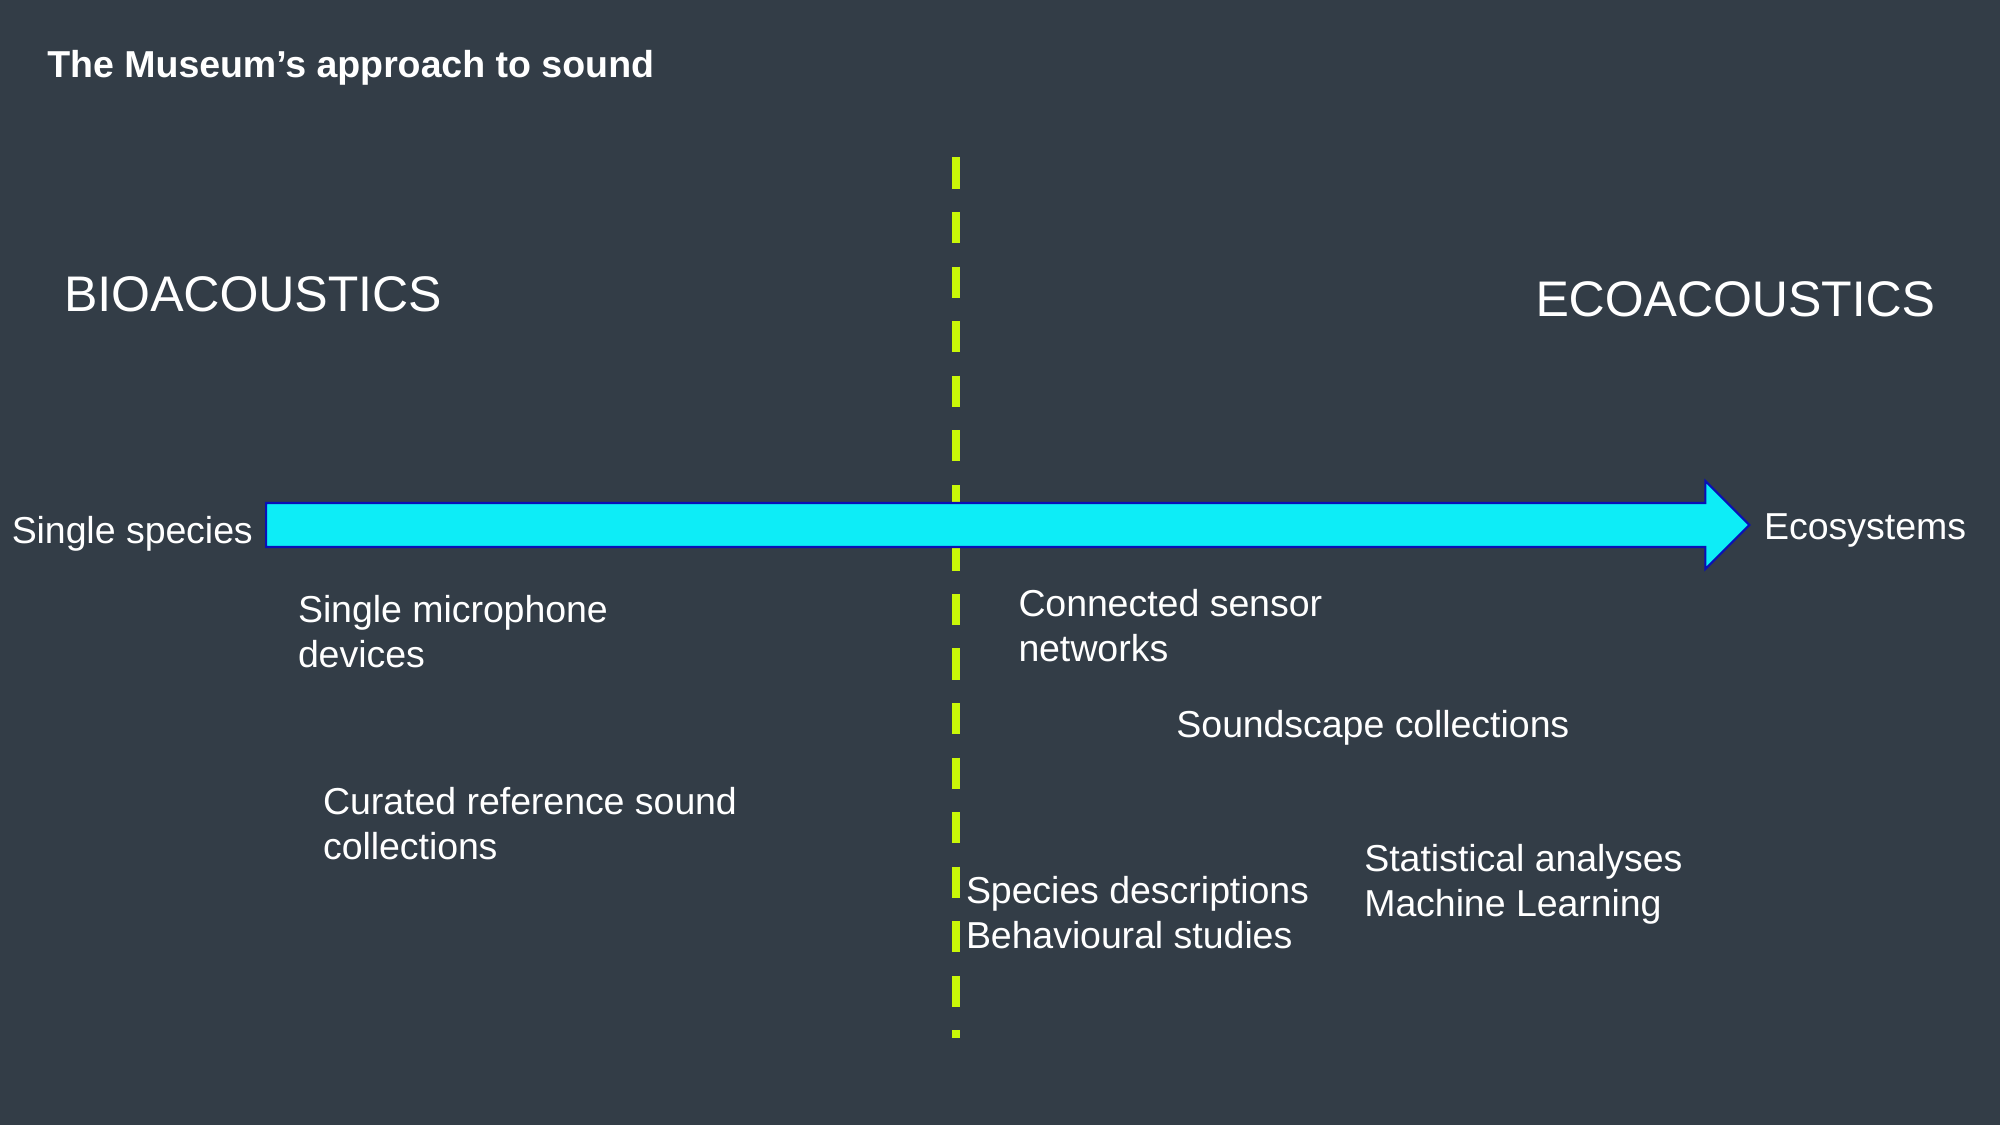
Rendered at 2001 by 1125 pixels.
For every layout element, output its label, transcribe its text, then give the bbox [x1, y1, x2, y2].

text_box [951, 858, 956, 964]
text_box [329, 501, 956, 549]
text_box Connected sensor networks [1003, 571, 1472, 677]
text_box BIOACOUSTICS [49, 253, 457, 329]
text_box Ecosystems [1749, 494, 2000, 555]
text_box Species descriptions Behavioural studies [957, 858, 1383, 964]
text_box Single microphone devices [283, 577, 751, 683]
text_box Curated reference sound collections [308, 769, 776, 875]
text_box Statistical analyses Machine Learning [1349, 826, 1818, 932]
text_box ECOACOUSTICS [1520, 259, 1951, 335]
title The Museum’s approach to sound [47, 39, 993, 84]
text_box Single species [0, 498, 329, 559]
text_box Soundscape collections [1161, 692, 1630, 753]
text_box [957, 478, 1749, 572]
